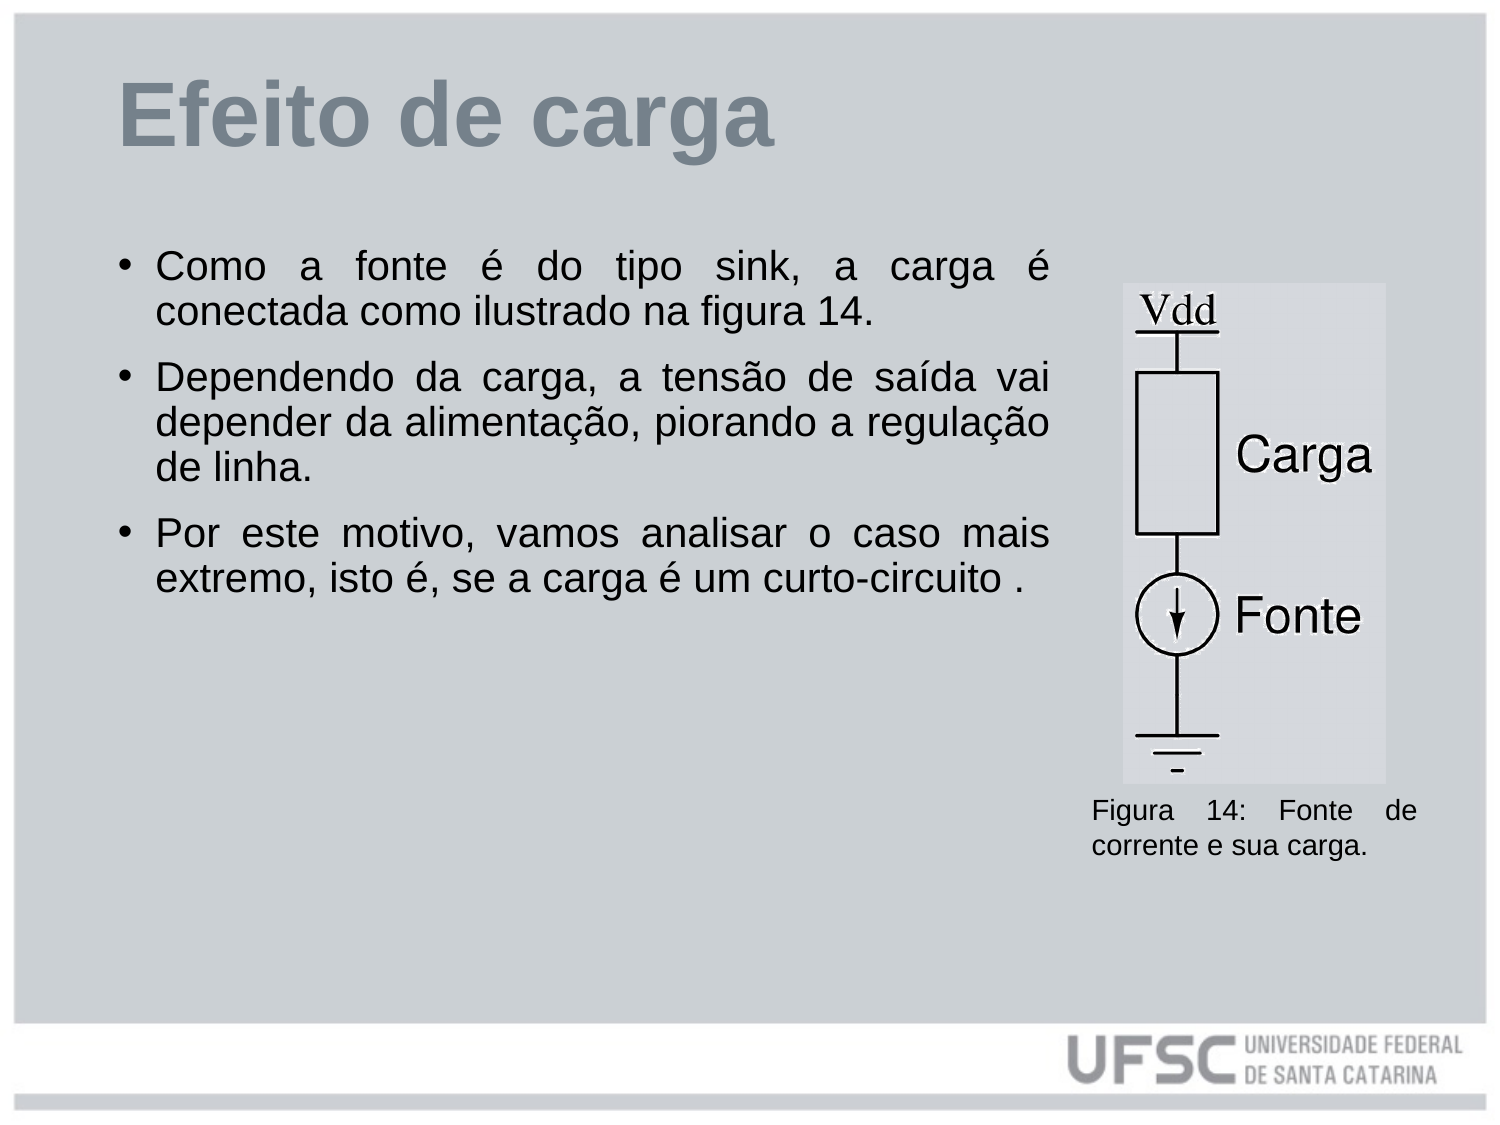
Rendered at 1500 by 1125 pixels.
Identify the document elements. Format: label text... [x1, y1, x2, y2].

picture [0, 0, 1500, 1125]
text_box [103, 237, 945, 952]
text_box Figura 14: Fonte de corrente e sua carga. [1076, 784, 1433, 869]
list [1123, 283, 1386, 784]
title Efeito de carga [103, 59, 1397, 174]
